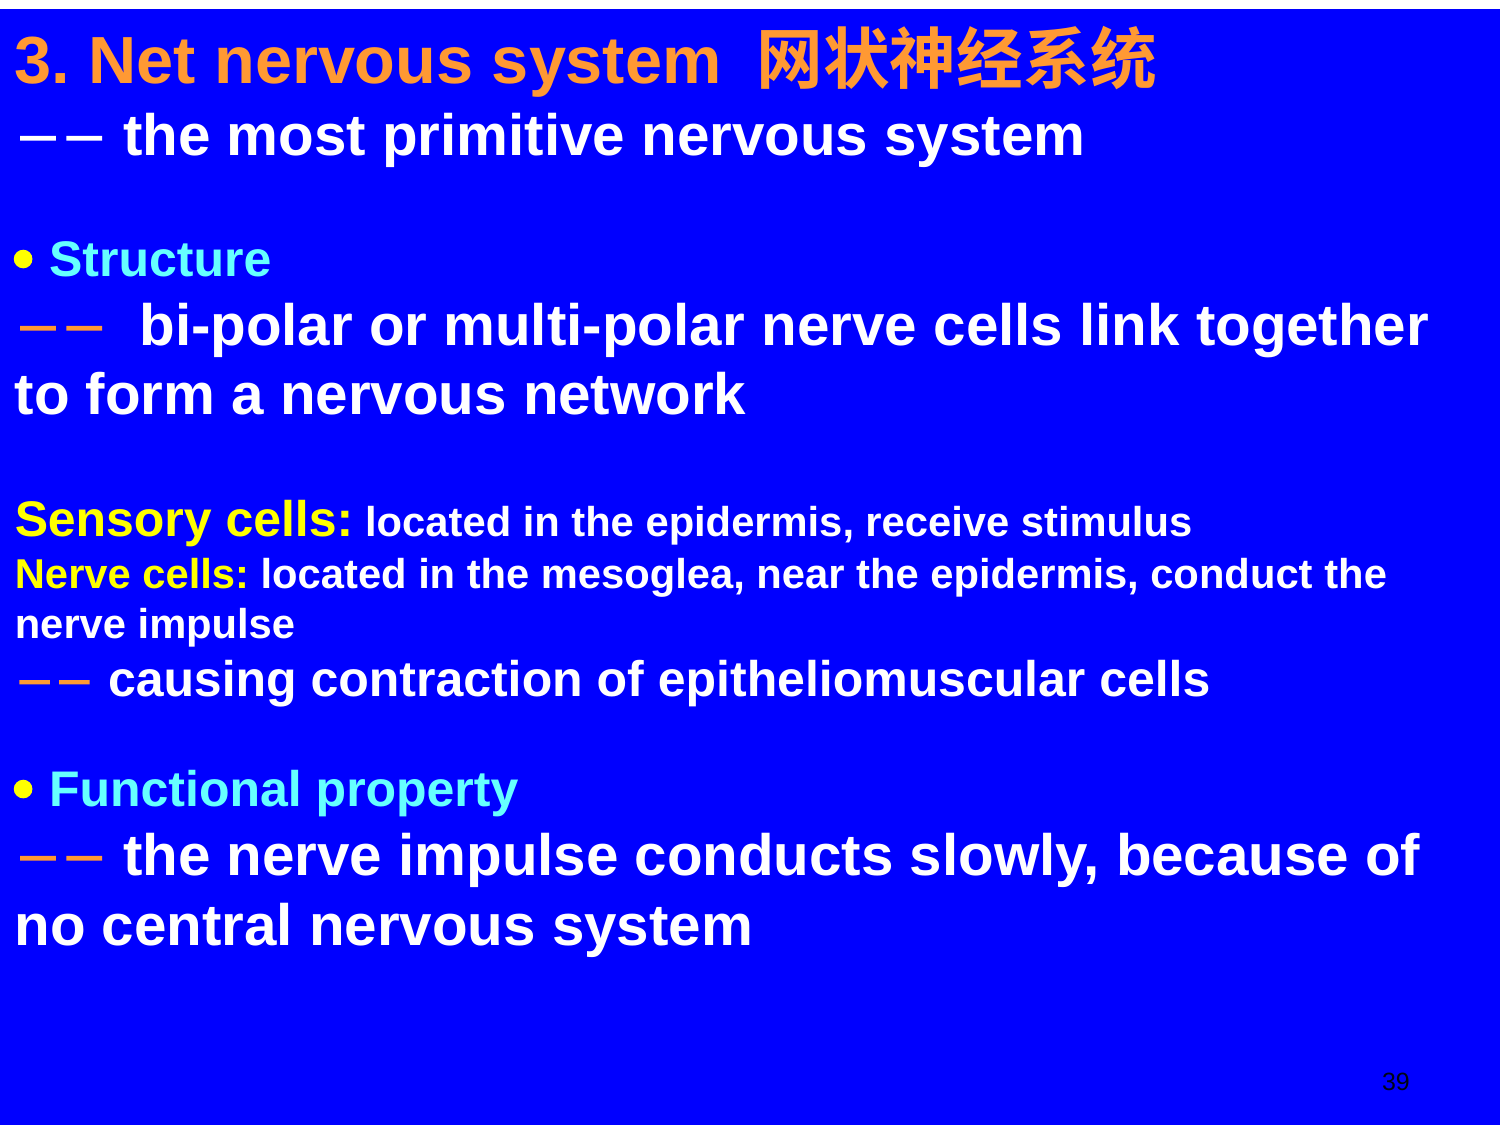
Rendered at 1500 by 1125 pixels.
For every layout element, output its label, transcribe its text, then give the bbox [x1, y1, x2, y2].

slide_number 39 [1074, 1025, 1425, 1104]
text_box 3. Net nervous system 网状神经系统  the most primitive nervous system  Structure  bi-polar or multi-polar nerve cells link together to form a nervous network Sensory cells: located in the epidermis, receive stimulus Nerve cells: located in the mesoglea, near the epidermis, conduct the nerve impulse  causing contraction of epitheliomuscular cells  Functional property  the nerve impulse conducts slowly, because of no central nervous system [0, 9, 1500, 1125]
